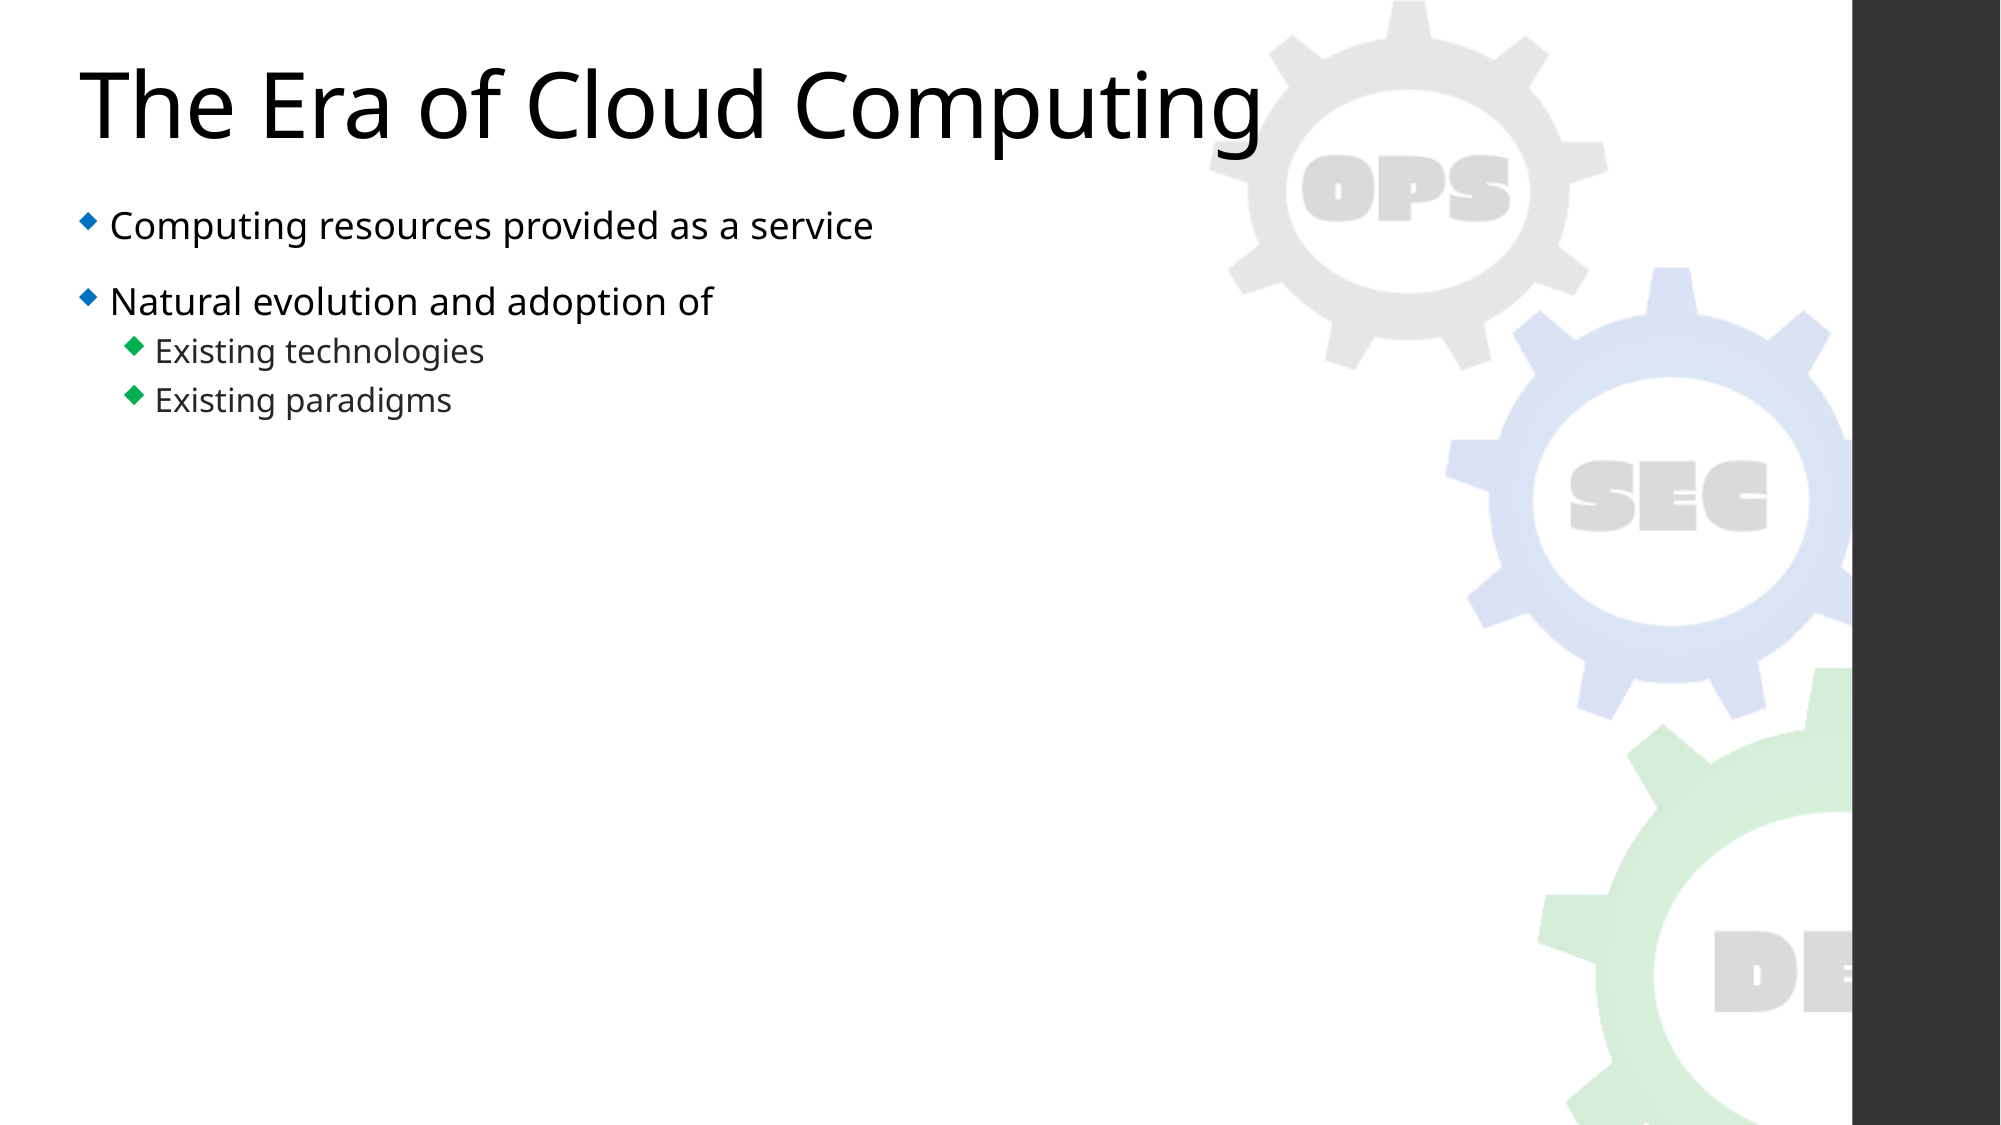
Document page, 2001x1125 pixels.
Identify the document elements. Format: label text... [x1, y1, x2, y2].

title The Era of Cloud Computing [64, 33, 1797, 166]
list Computing resources provided as a service Natural evolution and adoption of Existing technologies Existing paradigms [64, 198, 1797, 1073]
